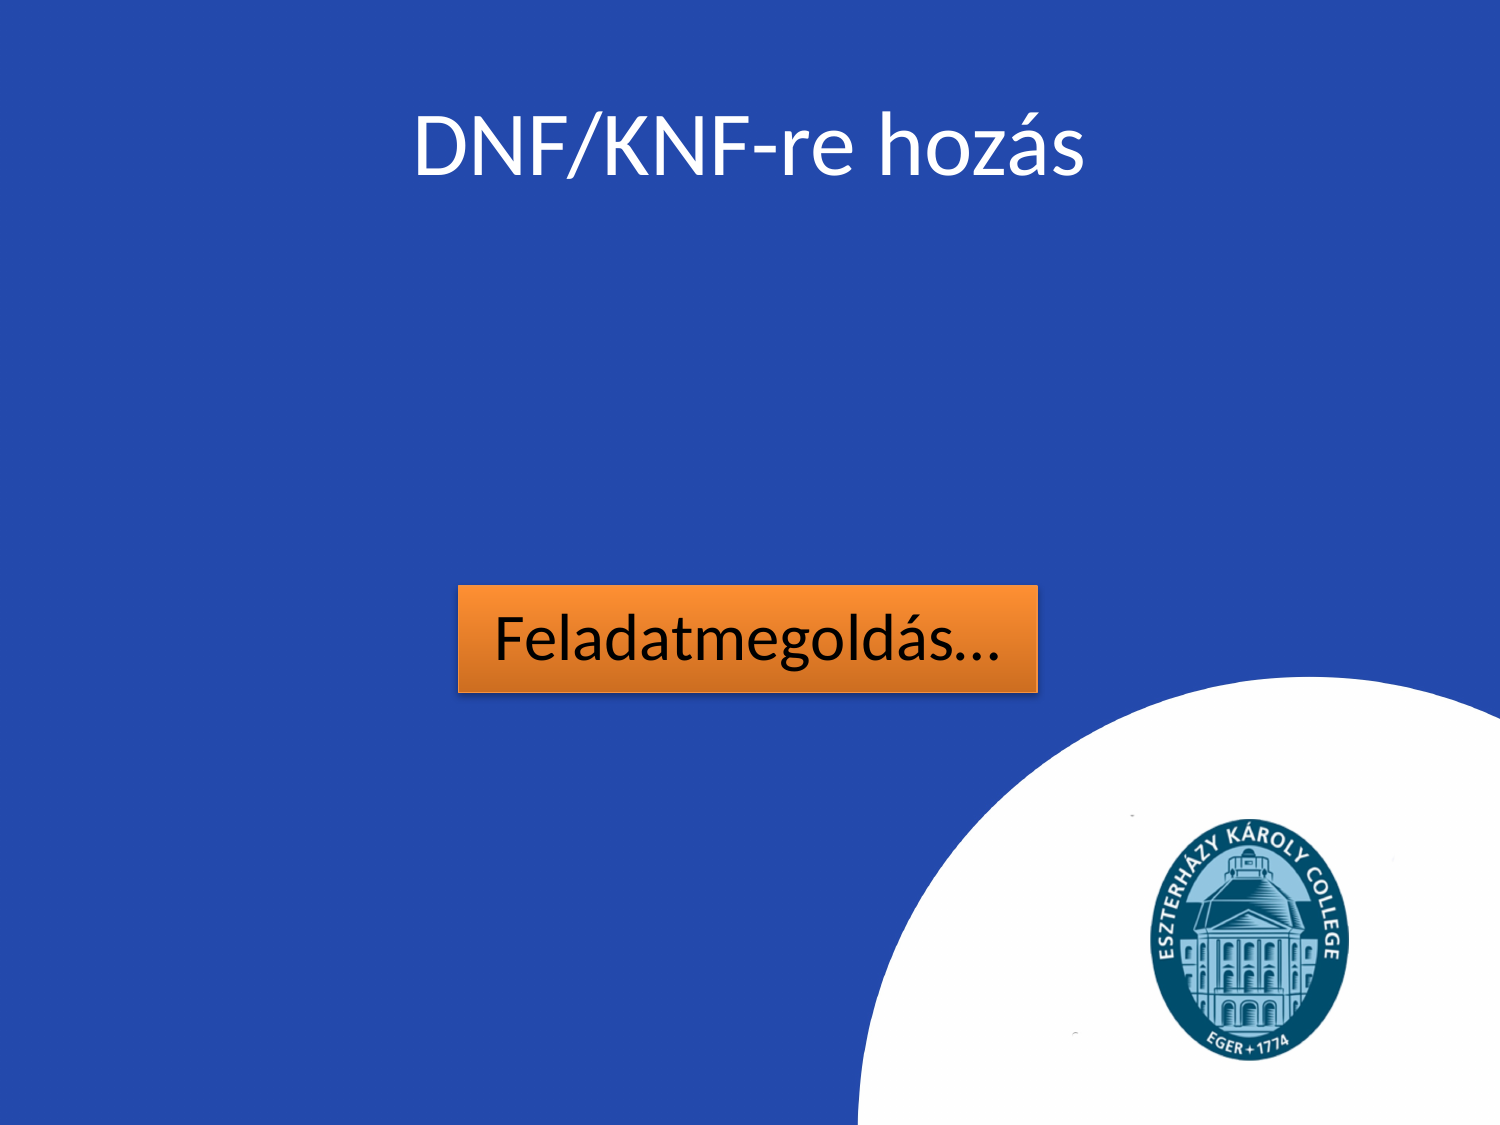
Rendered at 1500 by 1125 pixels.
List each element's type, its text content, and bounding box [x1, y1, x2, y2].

title DNF/KNF-re hozás [75, 45, 1425, 233]
picture [0, 0, 1500, 1125]
text_box Feladatmegoldás… [458, 585, 1038, 693]
